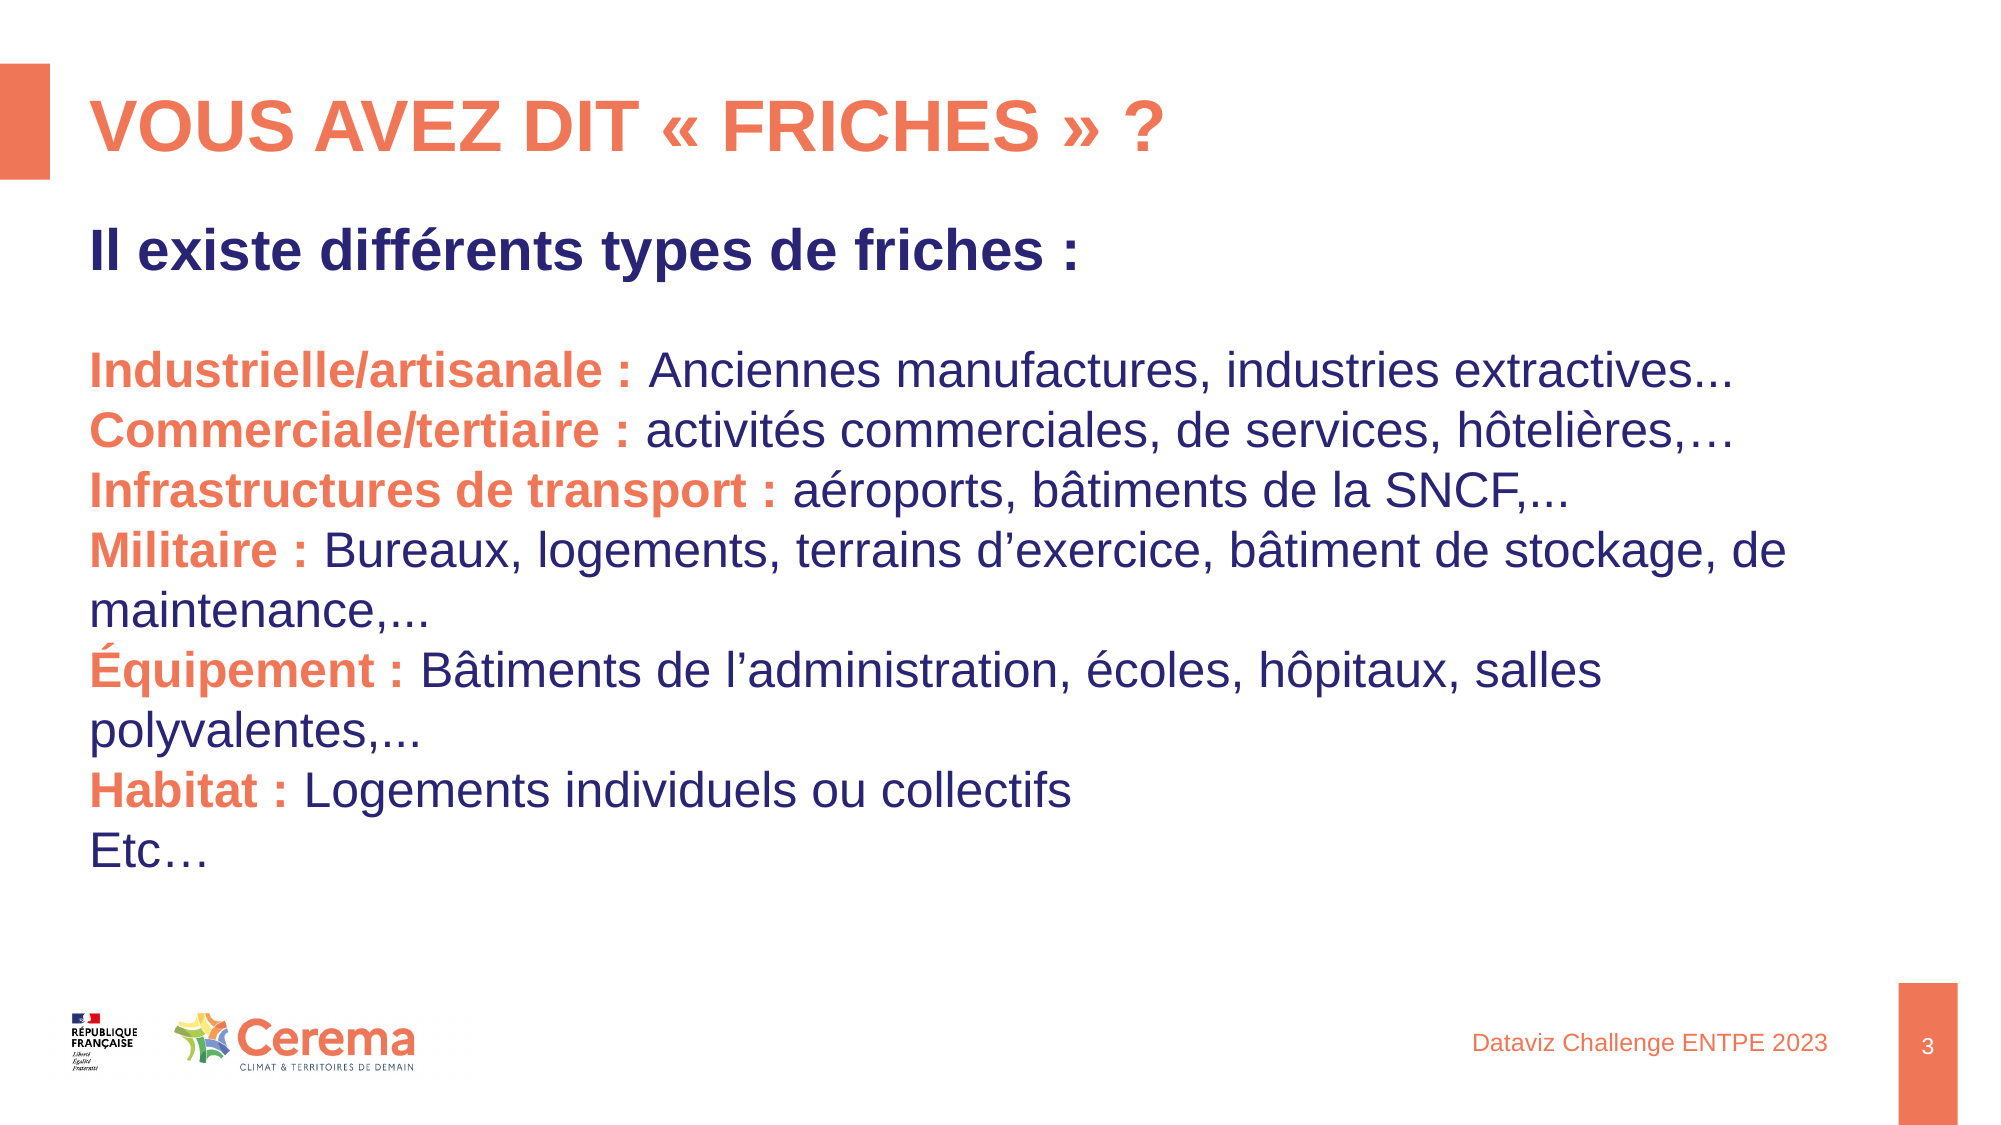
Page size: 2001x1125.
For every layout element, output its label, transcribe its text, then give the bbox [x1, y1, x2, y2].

text_box Industrielle/artisanale : Anciennes manufactures, industries extractives... Commerciale/tertiaire : activités commerciales, de services, hôtelières,… Infrastructures de transport : aéroports, bâtiments de la SNCF,... Militaire : Bureaux, logements, terrains d’exercice, bâtiment de stockage, de maintenance,... Équipement : Bâtiments de l’administration, écoles, hôpitaux, salles polyvalentes,... Habitat : Logements individuels ou collectifs Etc… [74, 330, 1940, 886]
text_box Il existe différents types de friches : [74, 204, 1270, 289]
list Dataviz Challenge ENTPE 2023 [1342, 1018, 1844, 1072]
slide_number 3 [1880, 1015, 1976, 1075]
picture [45, 994, 475, 1095]
title Vous avez dit « Friches » ? [74, 70, 1857, 174]
